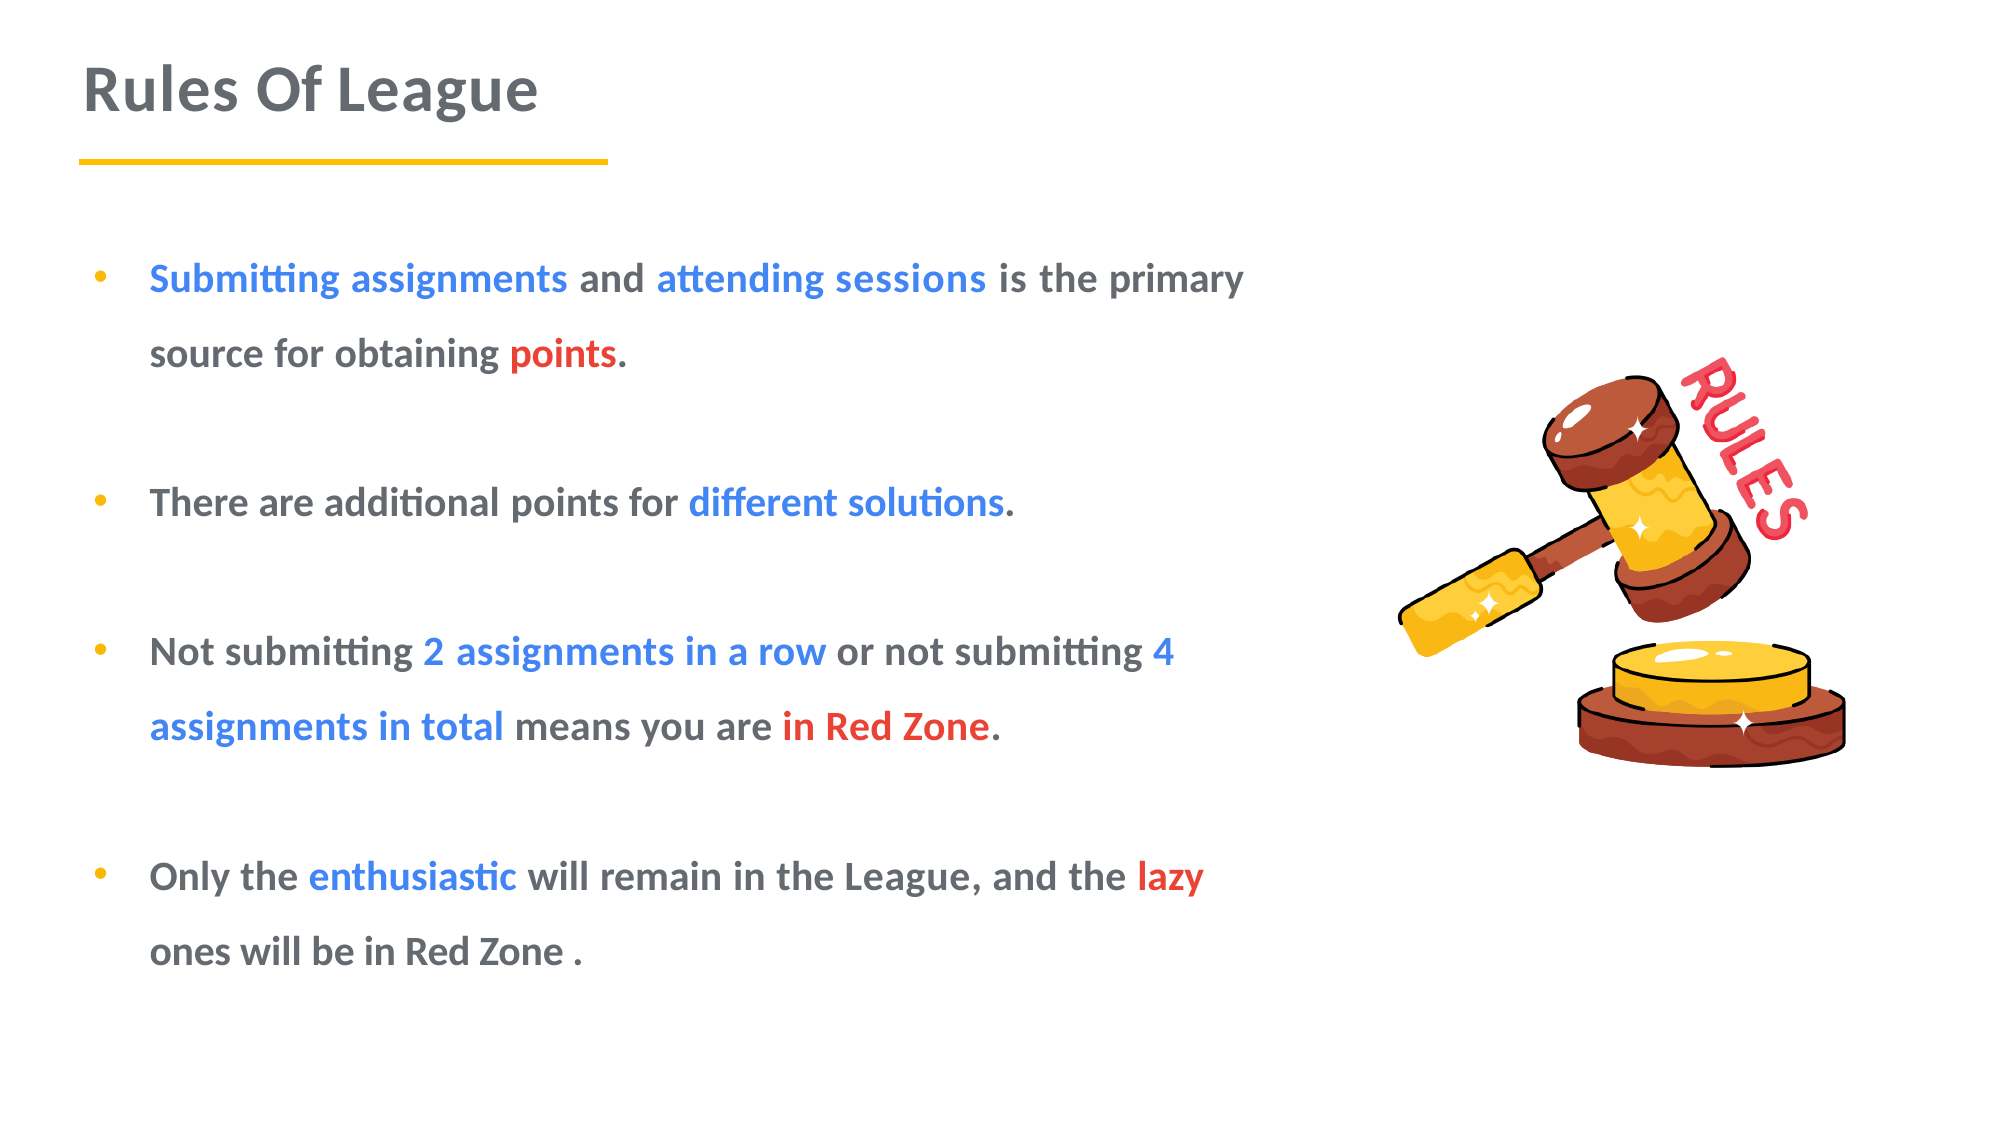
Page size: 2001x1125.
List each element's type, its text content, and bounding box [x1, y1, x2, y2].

text_box Submitting assignments and attending sessions is the primary source for obtaining points. There are additional points for different solutions. Not submitting 2 assignments in a row or not submitting 4 assignments in total means you are in Red Zone. Only the enthusiastic will remain in the League, and the lazy ones will be in Red Zone . [91, 223, 1293, 974]
title Rules Of League [81, 0, 1544, 179]
picture [1396, 357, 1847, 768]
